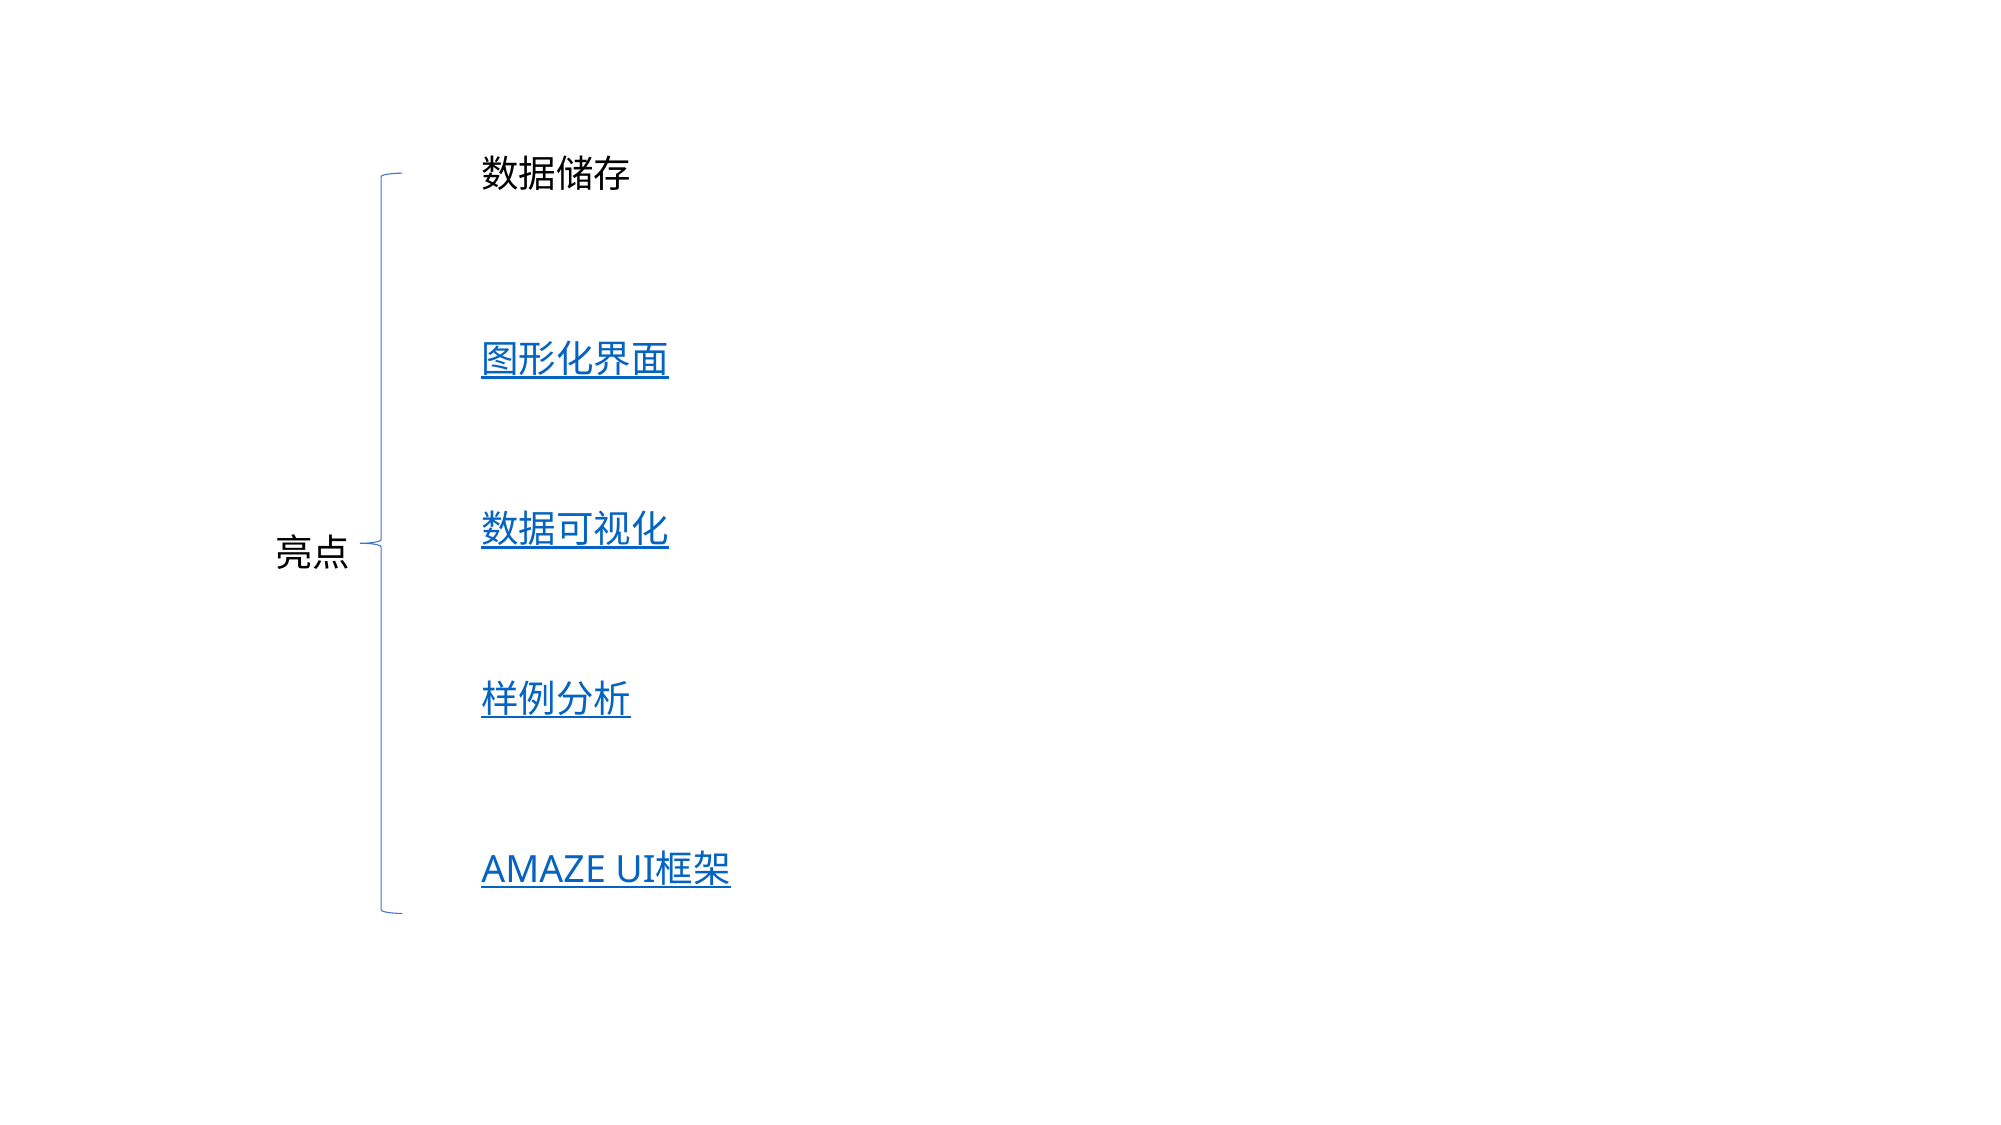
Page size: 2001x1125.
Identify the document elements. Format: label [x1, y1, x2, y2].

text_box [260, 142, 803, 914]
